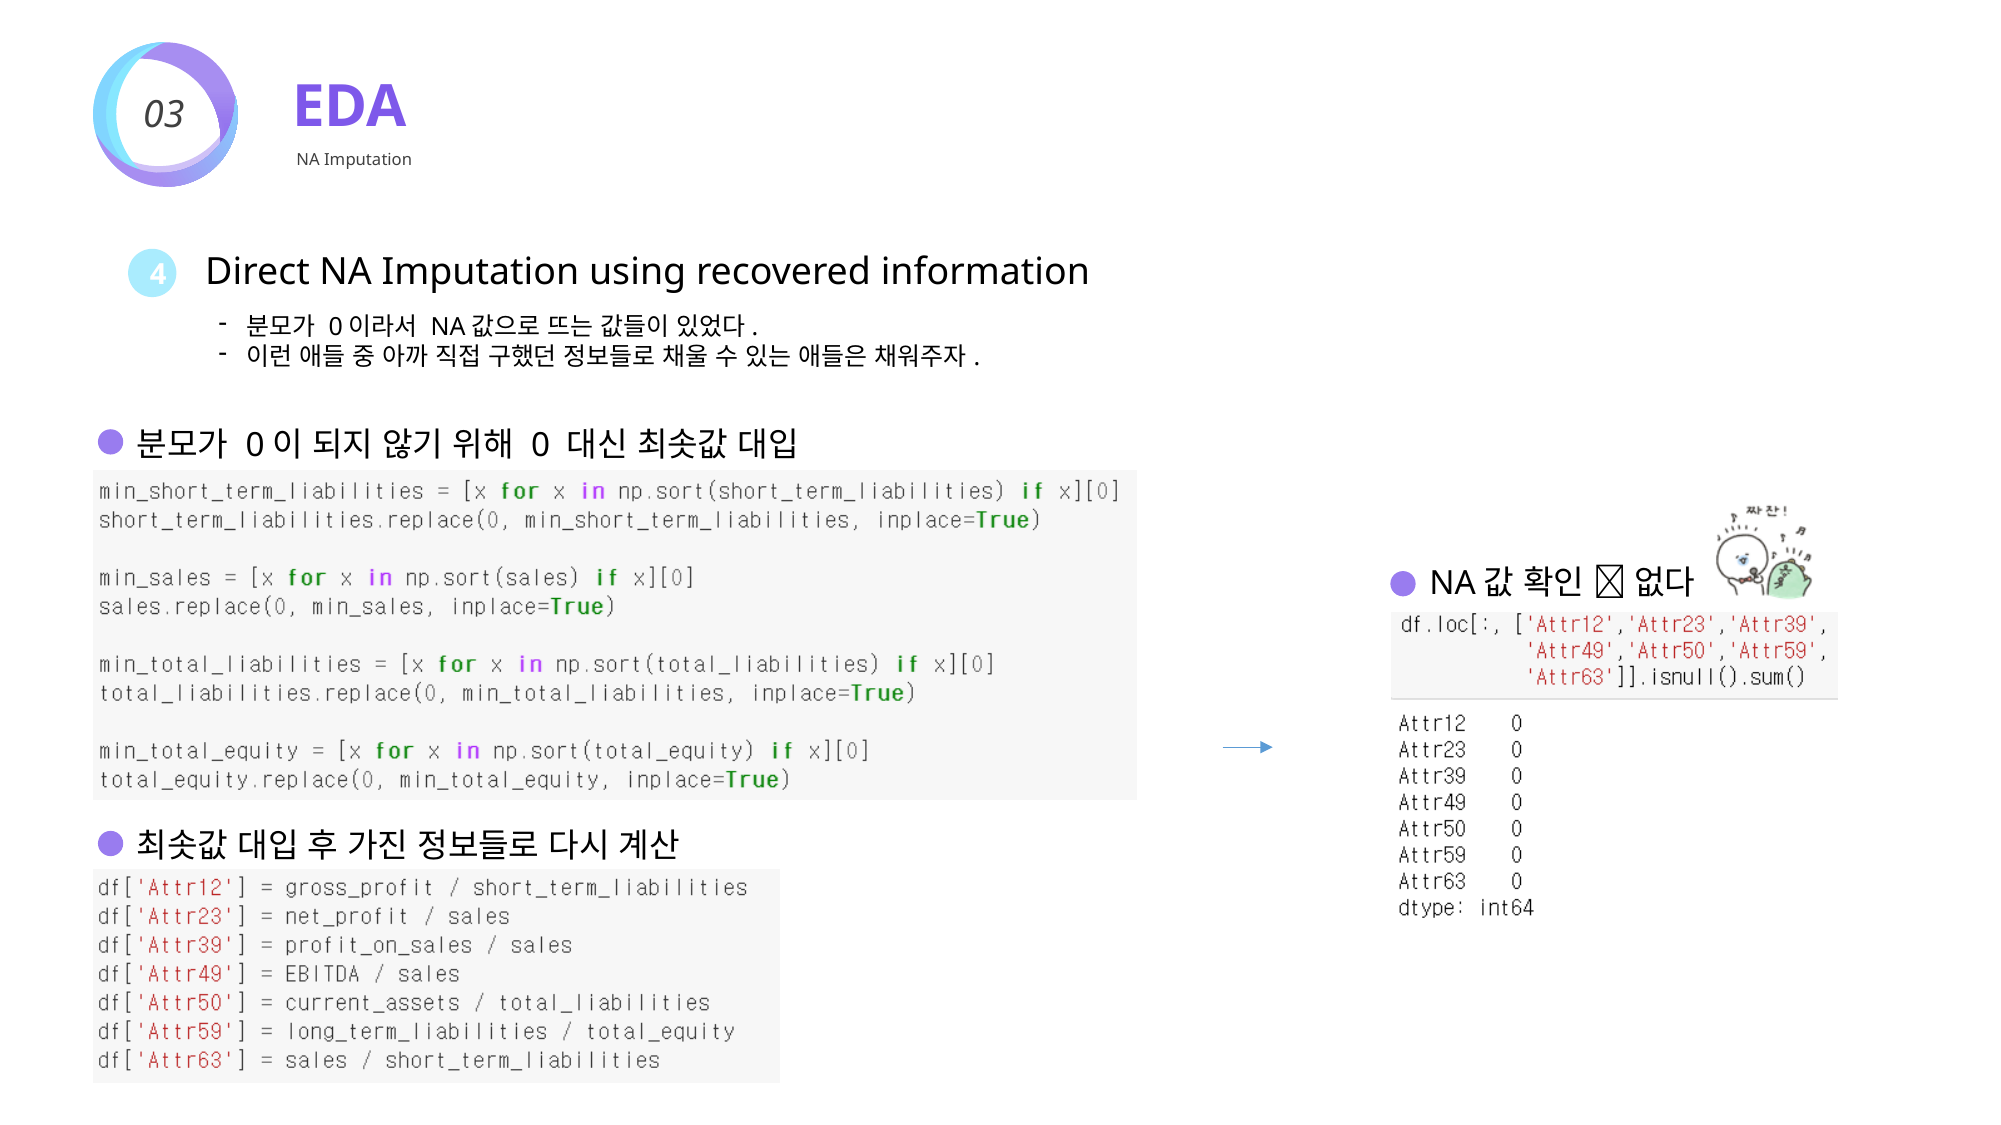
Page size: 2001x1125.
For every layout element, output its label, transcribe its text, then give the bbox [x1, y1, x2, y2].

text_box 4 [127, 247, 178, 299]
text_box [83, 16, 248, 205]
picture [93, 470, 1137, 800]
picture [93, 869, 780, 1083]
text_box 분모가 0이 되지 않기 위해 0 대신 최솟값 대입 [122, 415, 846, 470]
text_box EDA NA Imputation [277, 26, 900, 176]
text_box Direct NA Imputation using recovered information [190, 239, 1137, 300]
text_box [97, 830, 122, 857]
text_box NA값 확인  없다! [1828, 554, 1838, 609]
text_box 최솟값 대입 후 가진 정보들로 다시 계산 [122, 816, 846, 872]
text_box [97, 429, 122, 455]
text_box [1390, 571, 1414, 597]
text_box 분모가 0이라서 NA값으로 뜨는 값들이 있었다. 이런 애들 중 아까 직접 구했던 정보들로 채울 수 있는 애들은 채워주자. [203, 303, 1451, 378]
picture [1391, 496, 1838, 933]
text_box NA값 확인  없다! [1414, 554, 1705, 609]
